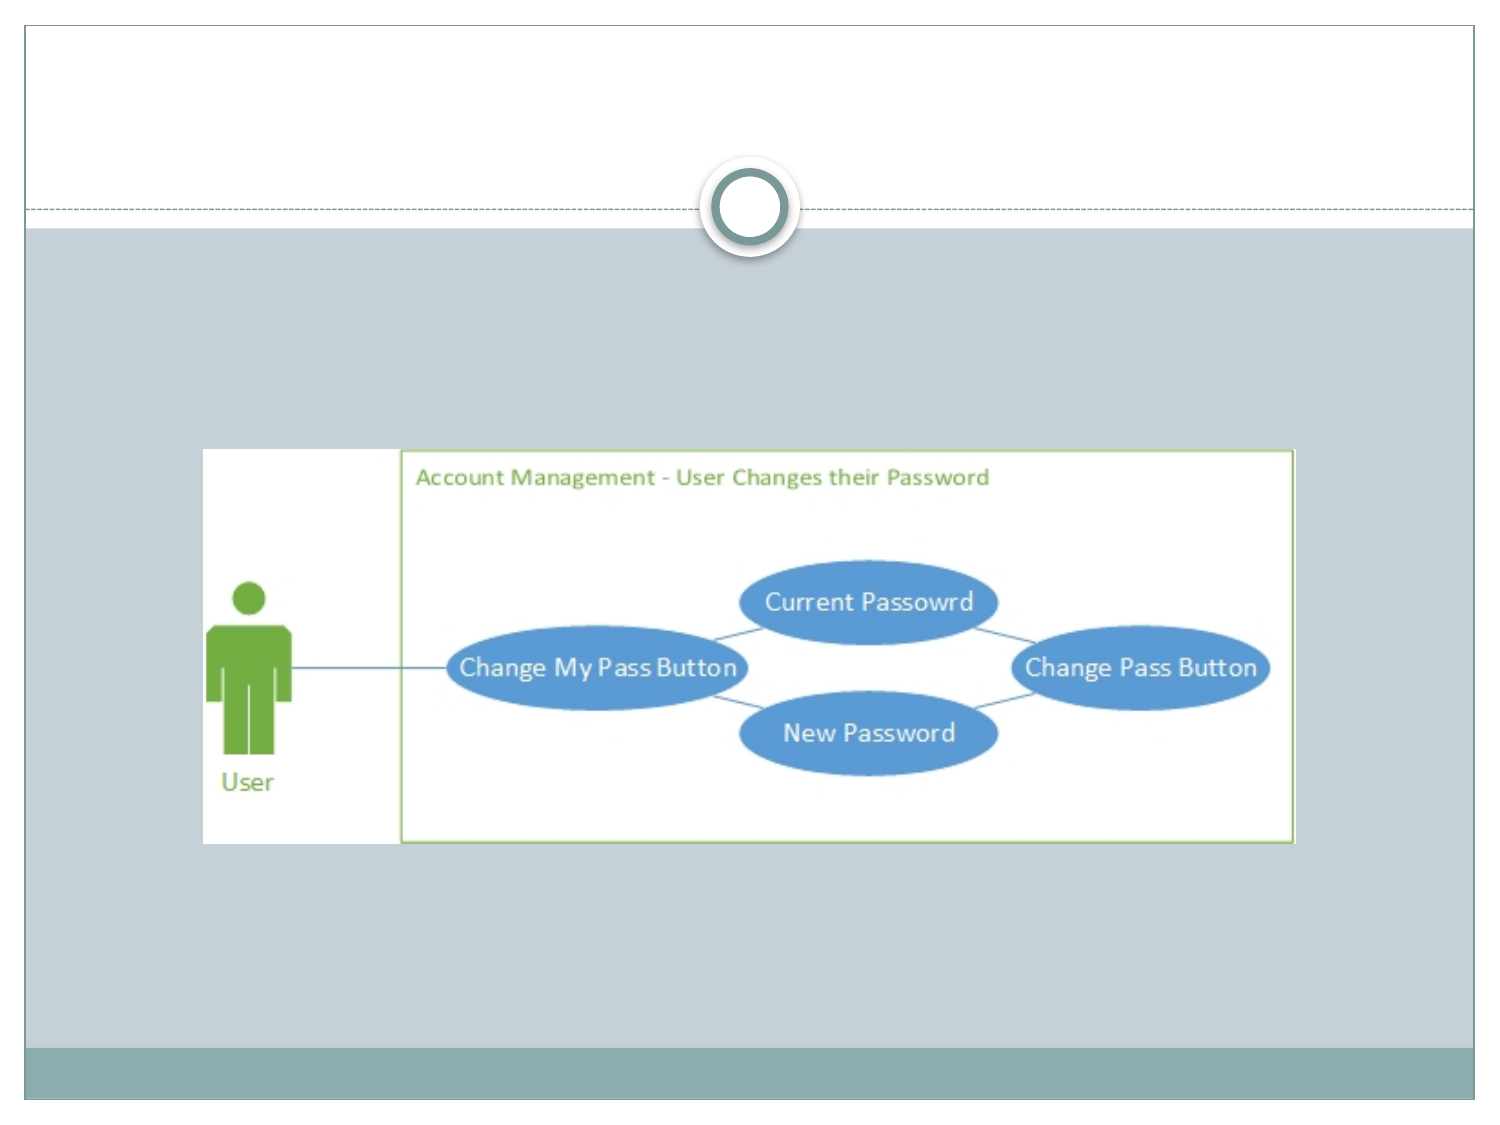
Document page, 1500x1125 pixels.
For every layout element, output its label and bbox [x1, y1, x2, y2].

list [203, 449, 1296, 845]
